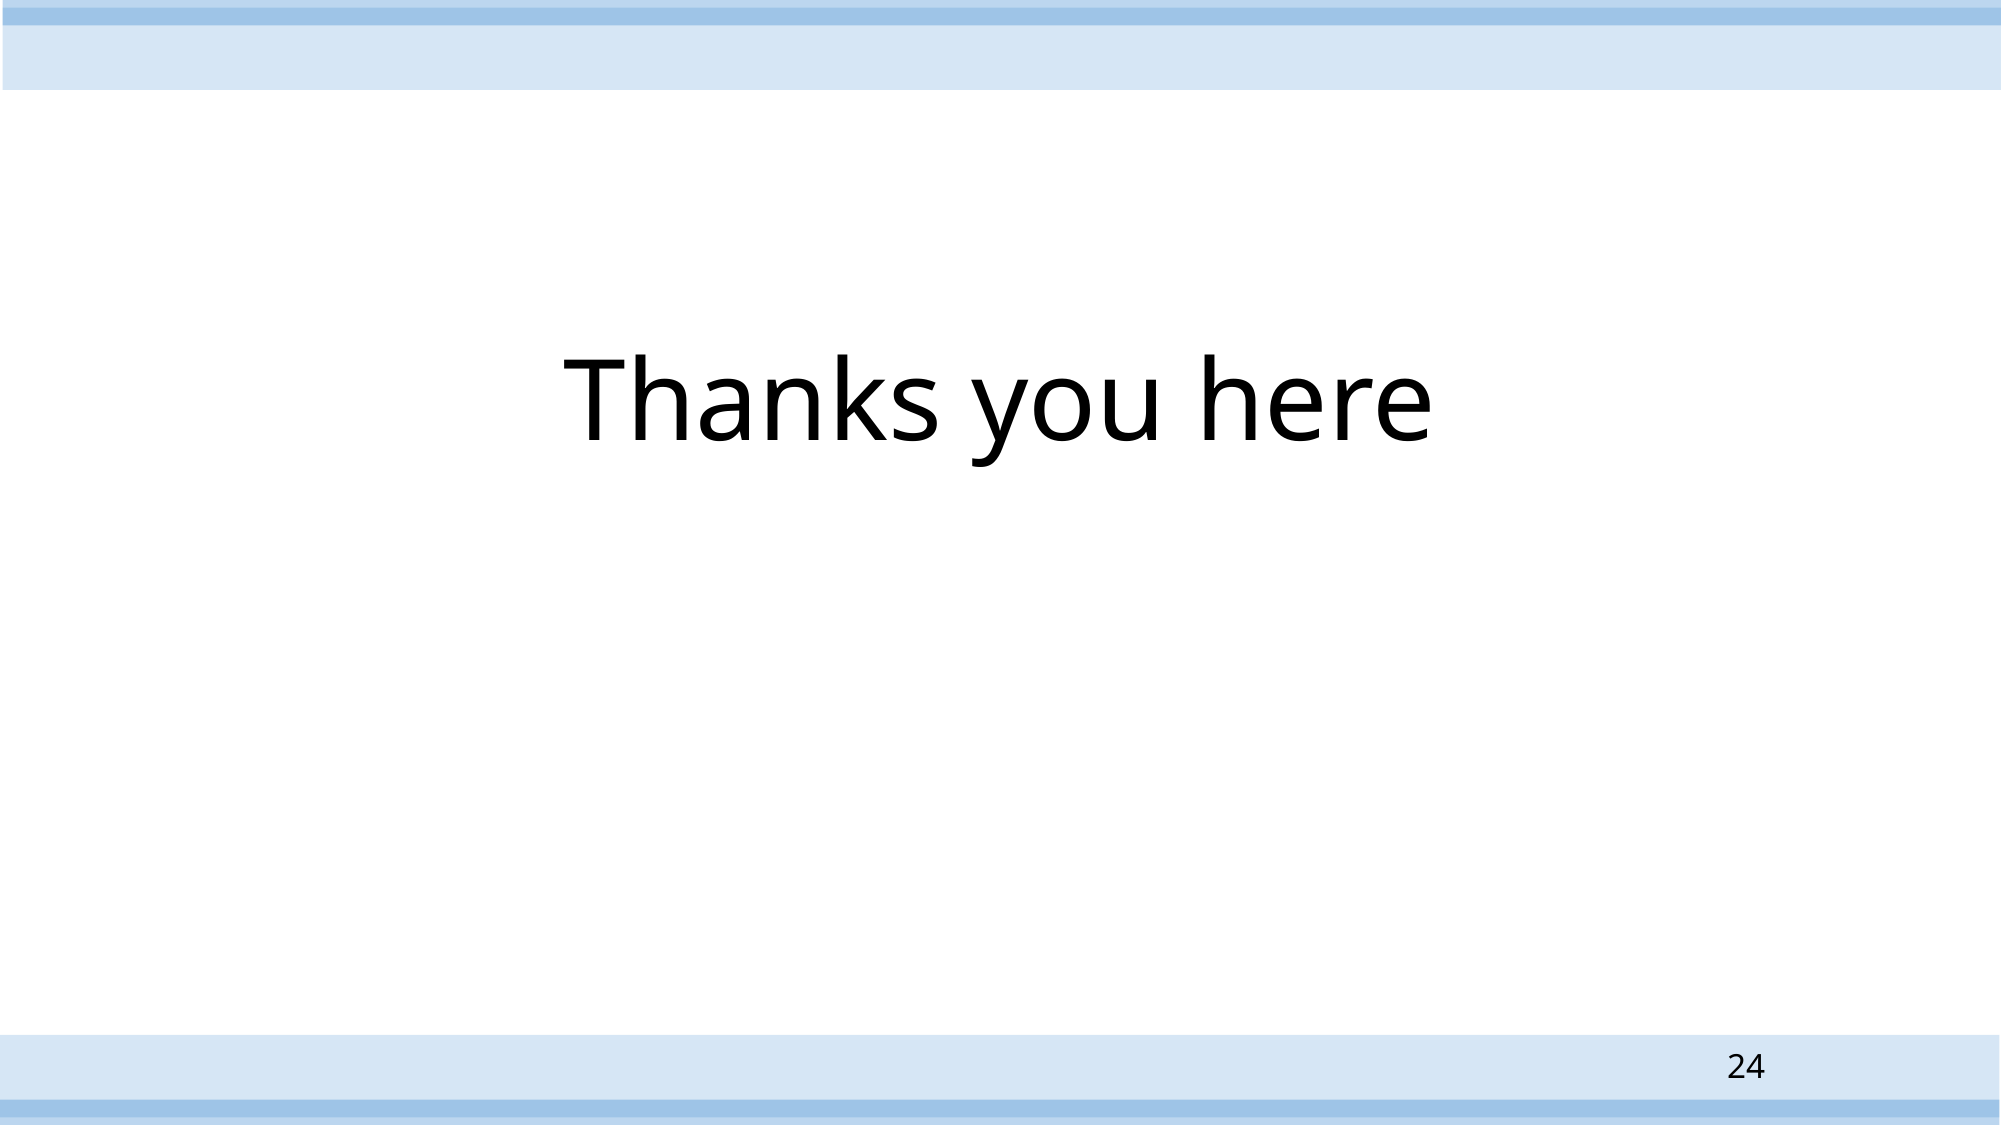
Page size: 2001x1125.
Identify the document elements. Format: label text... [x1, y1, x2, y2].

slide_number 24 [1674, 1048, 1780, 1088]
title Thanks you here [212, 195, 1788, 608]
